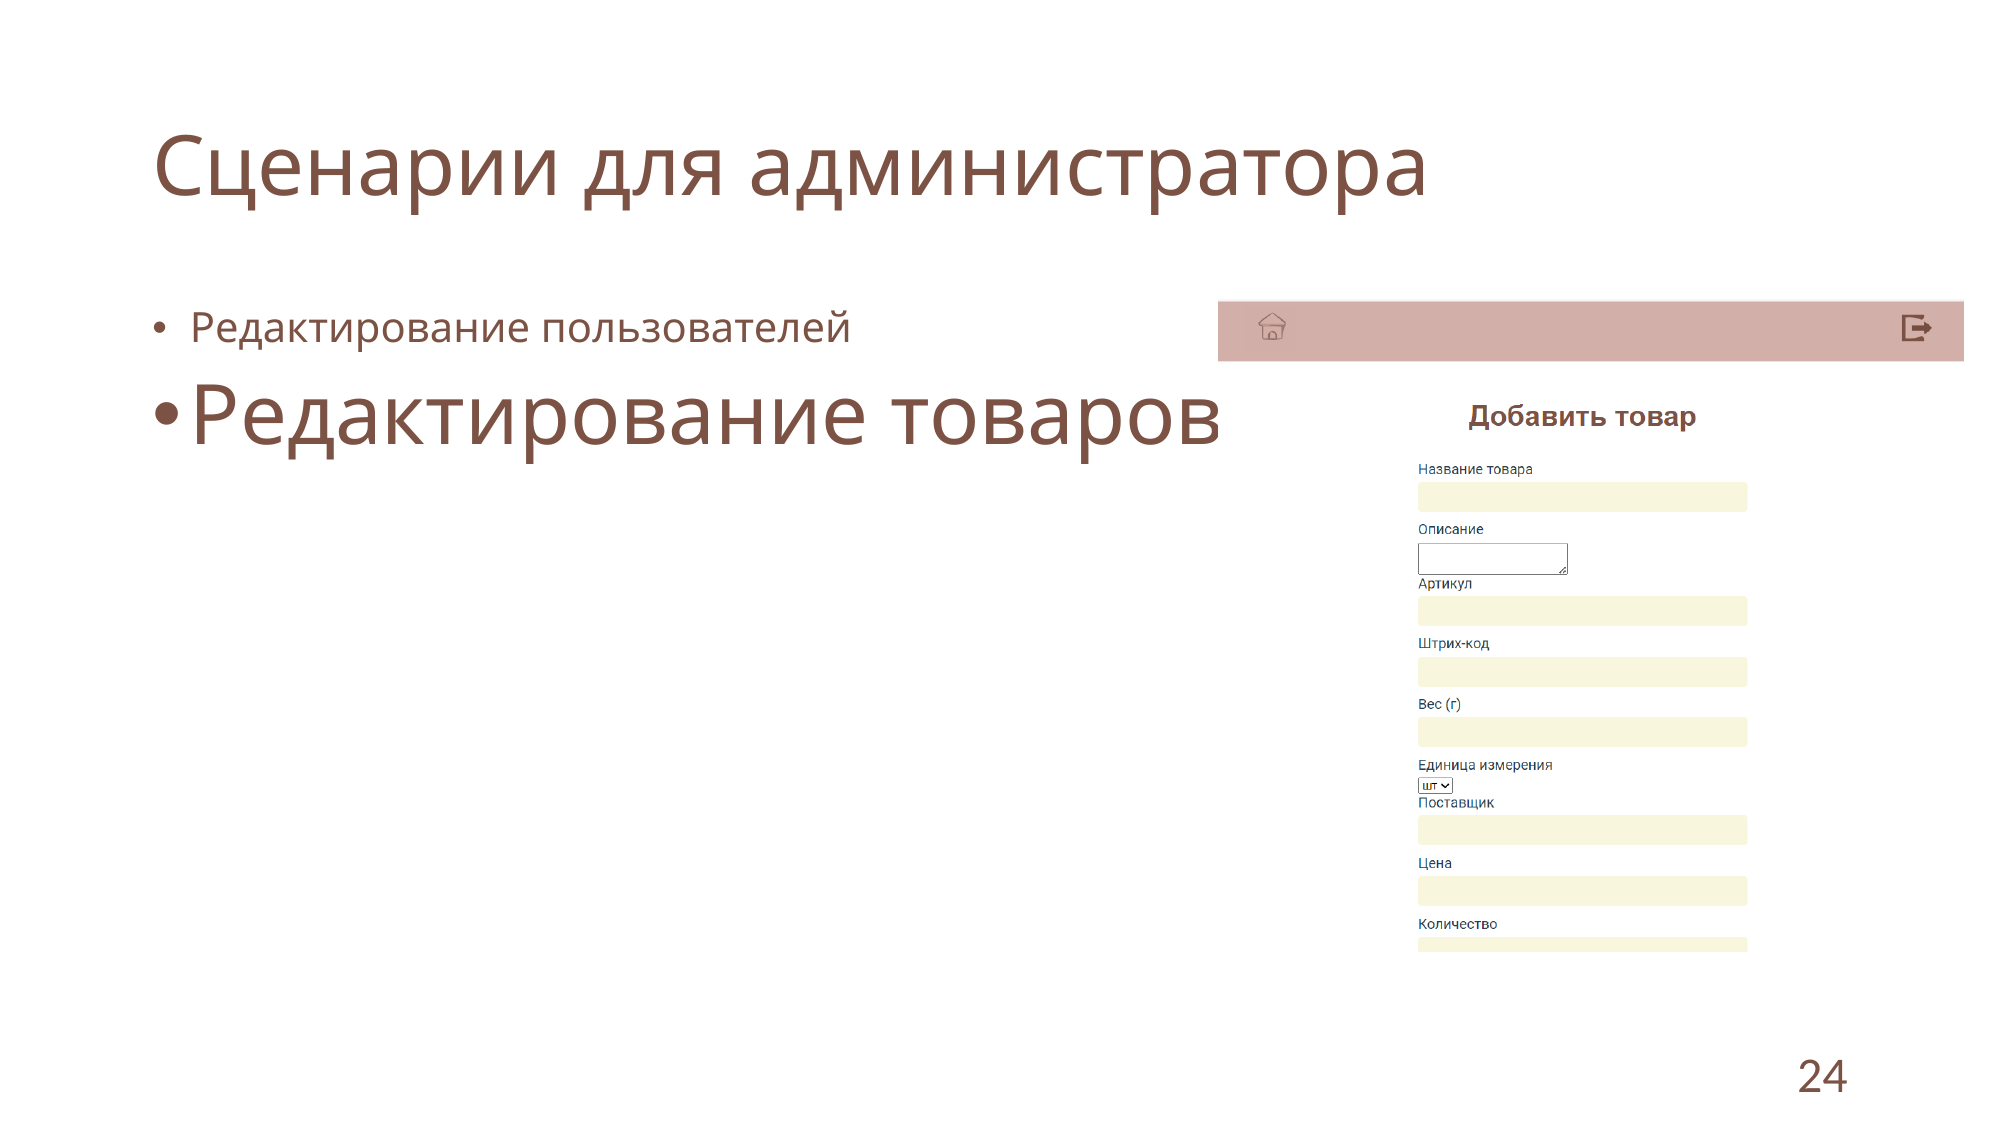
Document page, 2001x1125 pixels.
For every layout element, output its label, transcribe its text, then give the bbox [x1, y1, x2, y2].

list Редактирование пользователей Редактирование товаров [137, 299, 1863, 1014]
picture [1218, 299, 1964, 952]
slide_number 24 [1412, 1042, 1863, 1103]
title Сценарии для администратора [137, 59, 1863, 278]
